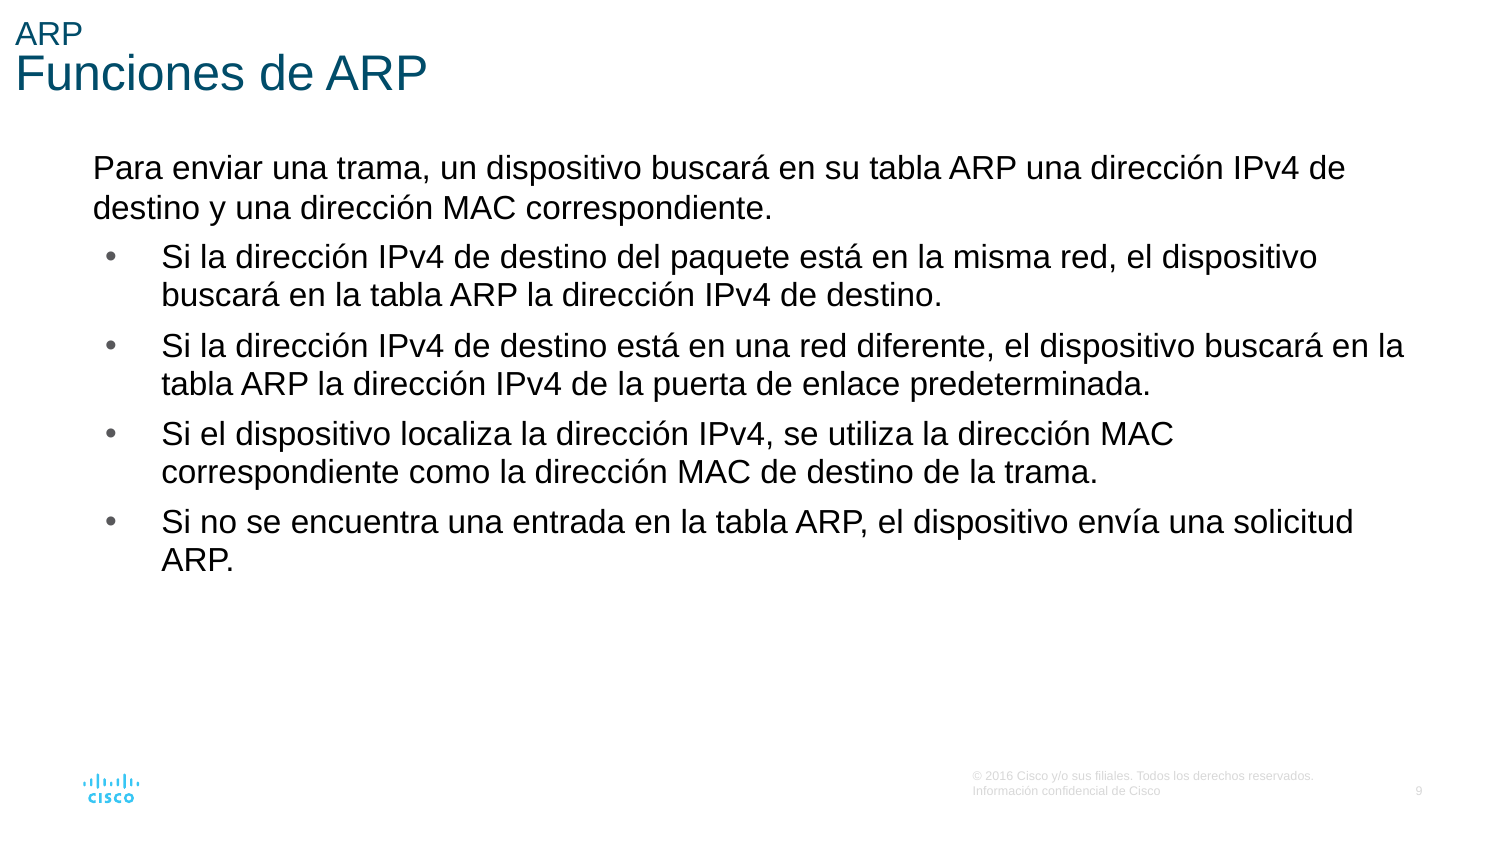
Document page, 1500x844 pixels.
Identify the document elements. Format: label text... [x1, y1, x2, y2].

list Para enviar una trama, un dispositivo buscará en su tabla ARP una dirección IPv4 de destino y una dirección MAC correspondiente. Si la dirección IPv4 de destino del paquete está en la misma red, el dispositivo buscará en la tabla ARP la dirección IPv4 de destino. Si la dirección IPv4 de destino está en una red diferente, el dispositivo buscará en la tabla ARP la dirección IPv4 de la puerta de enlace predeterminada. Si el dispositivo localiza la dirección IPv4, se utiliza la dirección MAC correspondiente como la dirección MAC de destino de la trama. Si no se encuentra una entrada en la tabla ARP, el dispositivo envía una solicitud ARP. [77, 138, 1437, 726]
title ARP Funciones de ARP [0, 0, 1369, 121]
